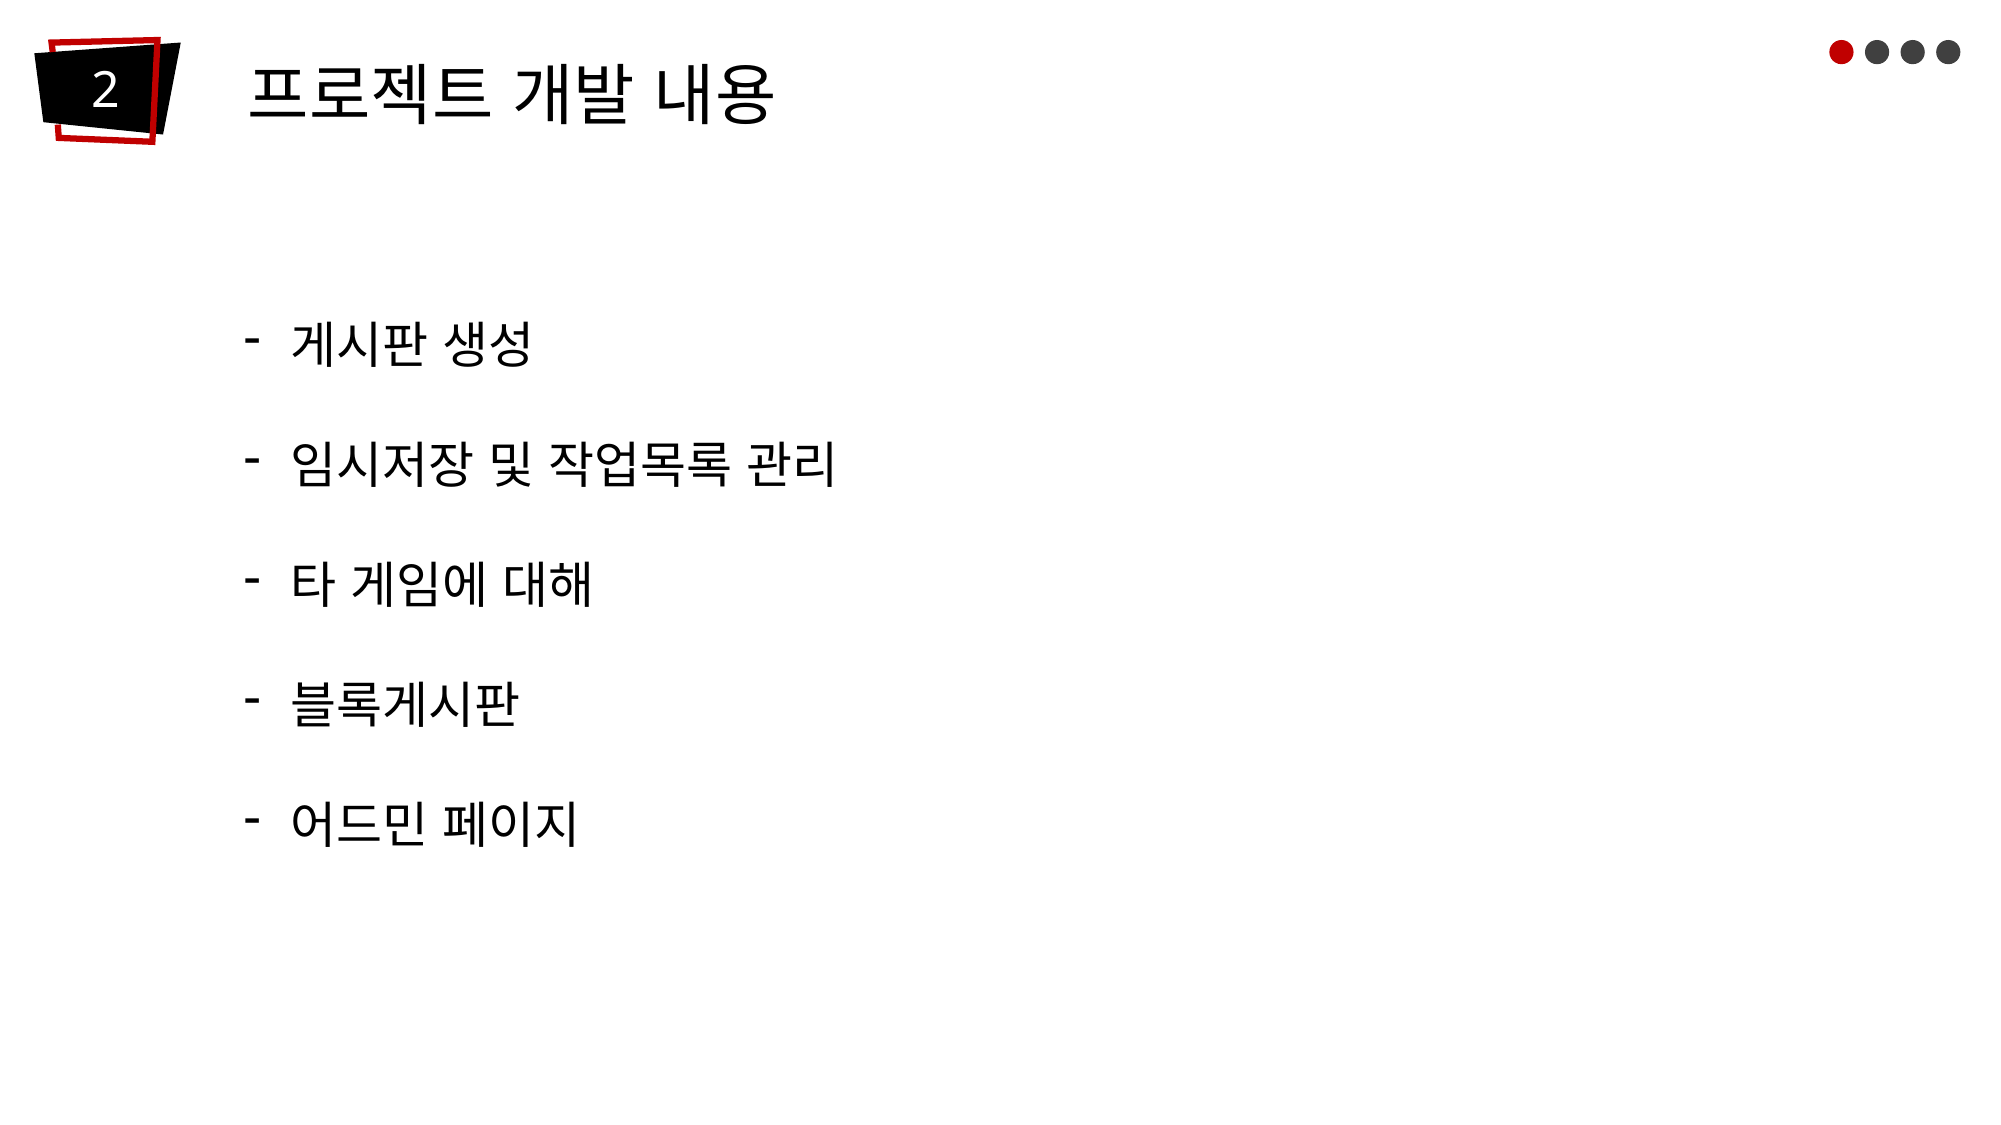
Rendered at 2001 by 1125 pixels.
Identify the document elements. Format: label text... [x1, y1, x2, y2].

text_box 게시판 생성 임시저장 및 작업목록 관리 타 게임에 대해 블록게시판 어드민 페이지 [229, 306, 854, 861]
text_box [1829, 39, 1961, 65]
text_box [34, 40, 181, 142]
text_box 프로젝트 개발 내용 [233, 45, 793, 141]
